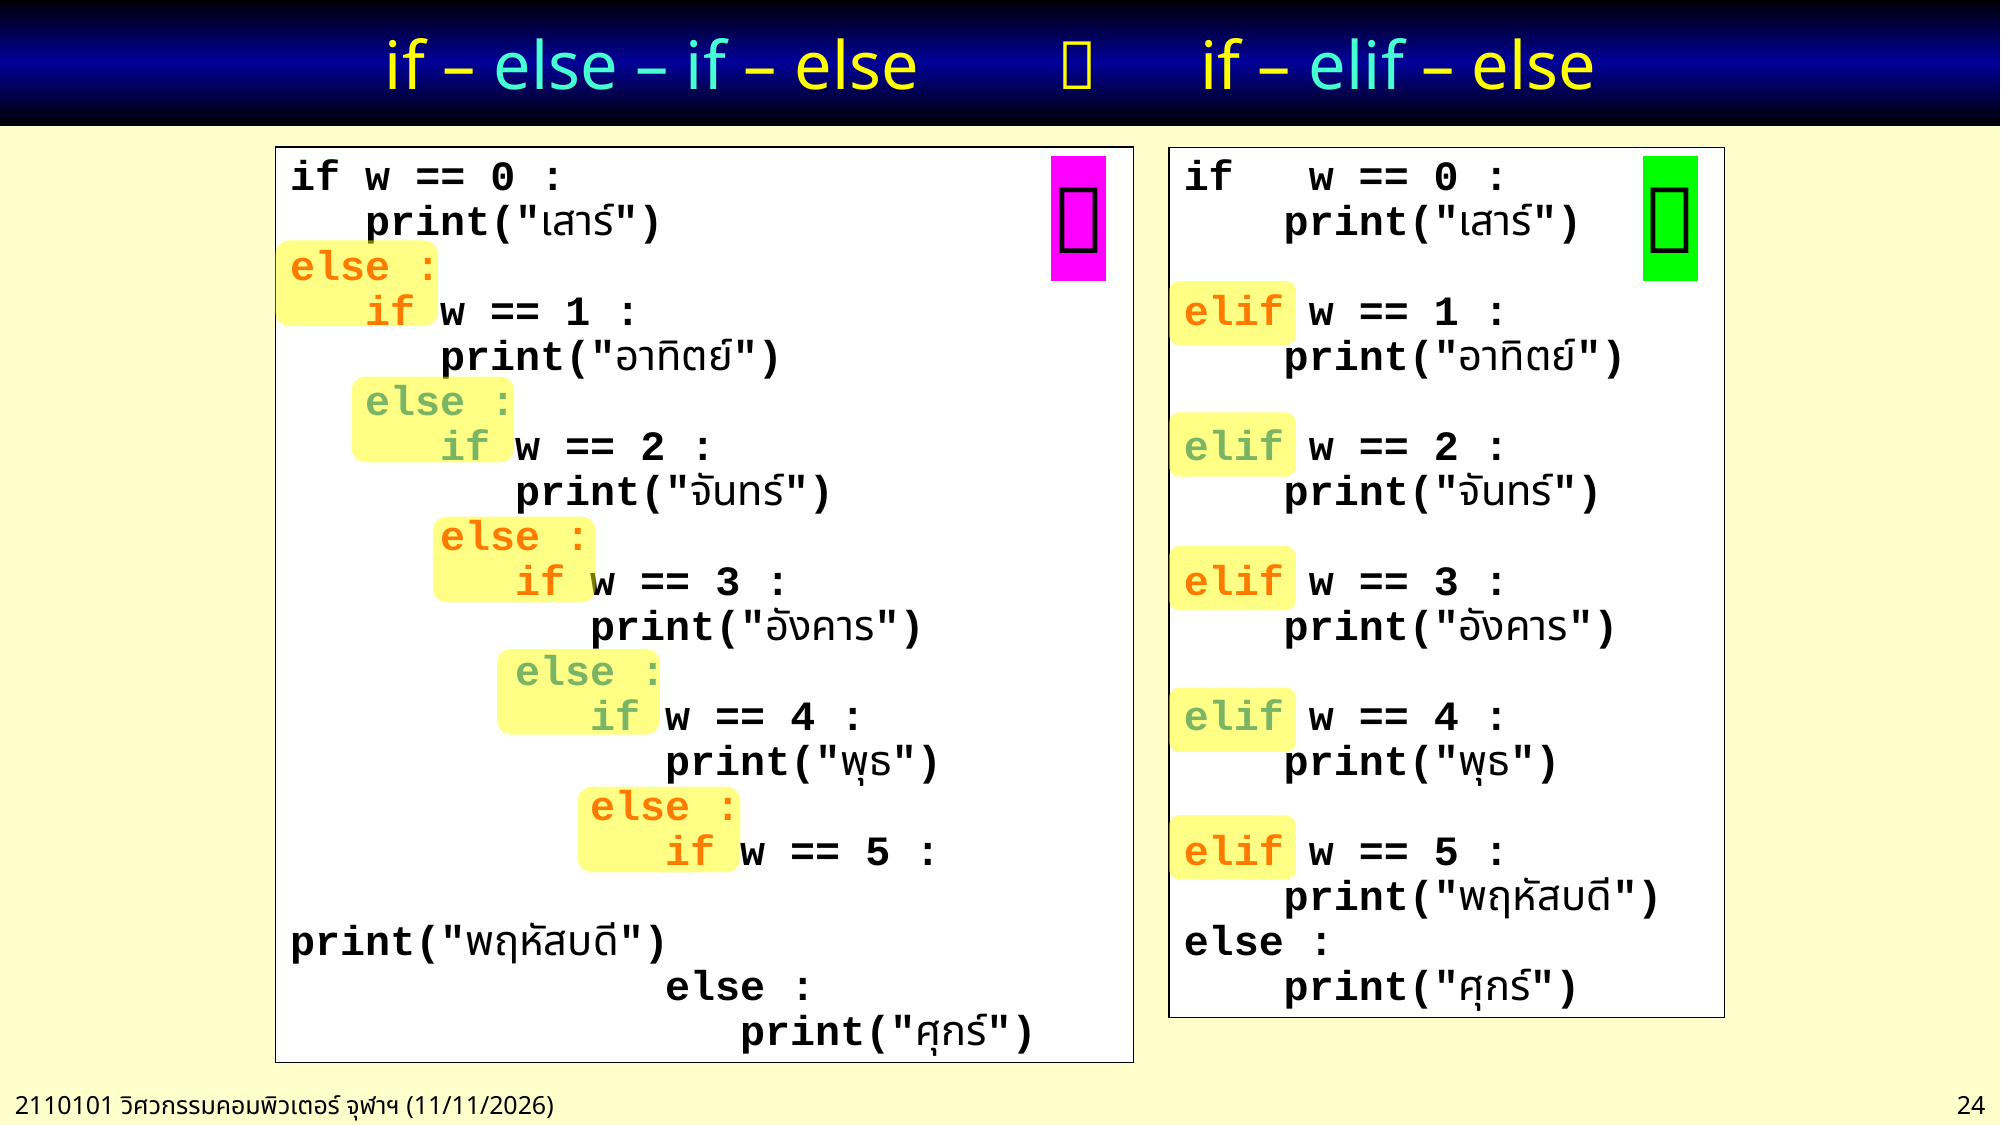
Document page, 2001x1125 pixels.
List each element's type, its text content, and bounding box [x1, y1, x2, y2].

title if – else – if – else  if – elif – else [0, 0, 2000, 126]
text_box [432, 516, 596, 603]
text_box [351, 376, 515, 463]
text_box if w == 0 : print("เสาร์") else : if w == 1 : print("อาทิตย์") else : if w == 2 : print("จันทร์") else : if w == 3 : print("อังคาร") else : if w == 4 : print("พุธ") else : if w == 5 : print("พฤหัสบดี") else : print("ศุกร์") [275, 147, 1134, 1063]
text_box  [1036, 154, 1122, 280]
text_box [275, 240, 439, 327]
text_box [497, 648, 660, 735]
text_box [1168, 147, 1725, 1028]
text_box [577, 786, 741, 873]
